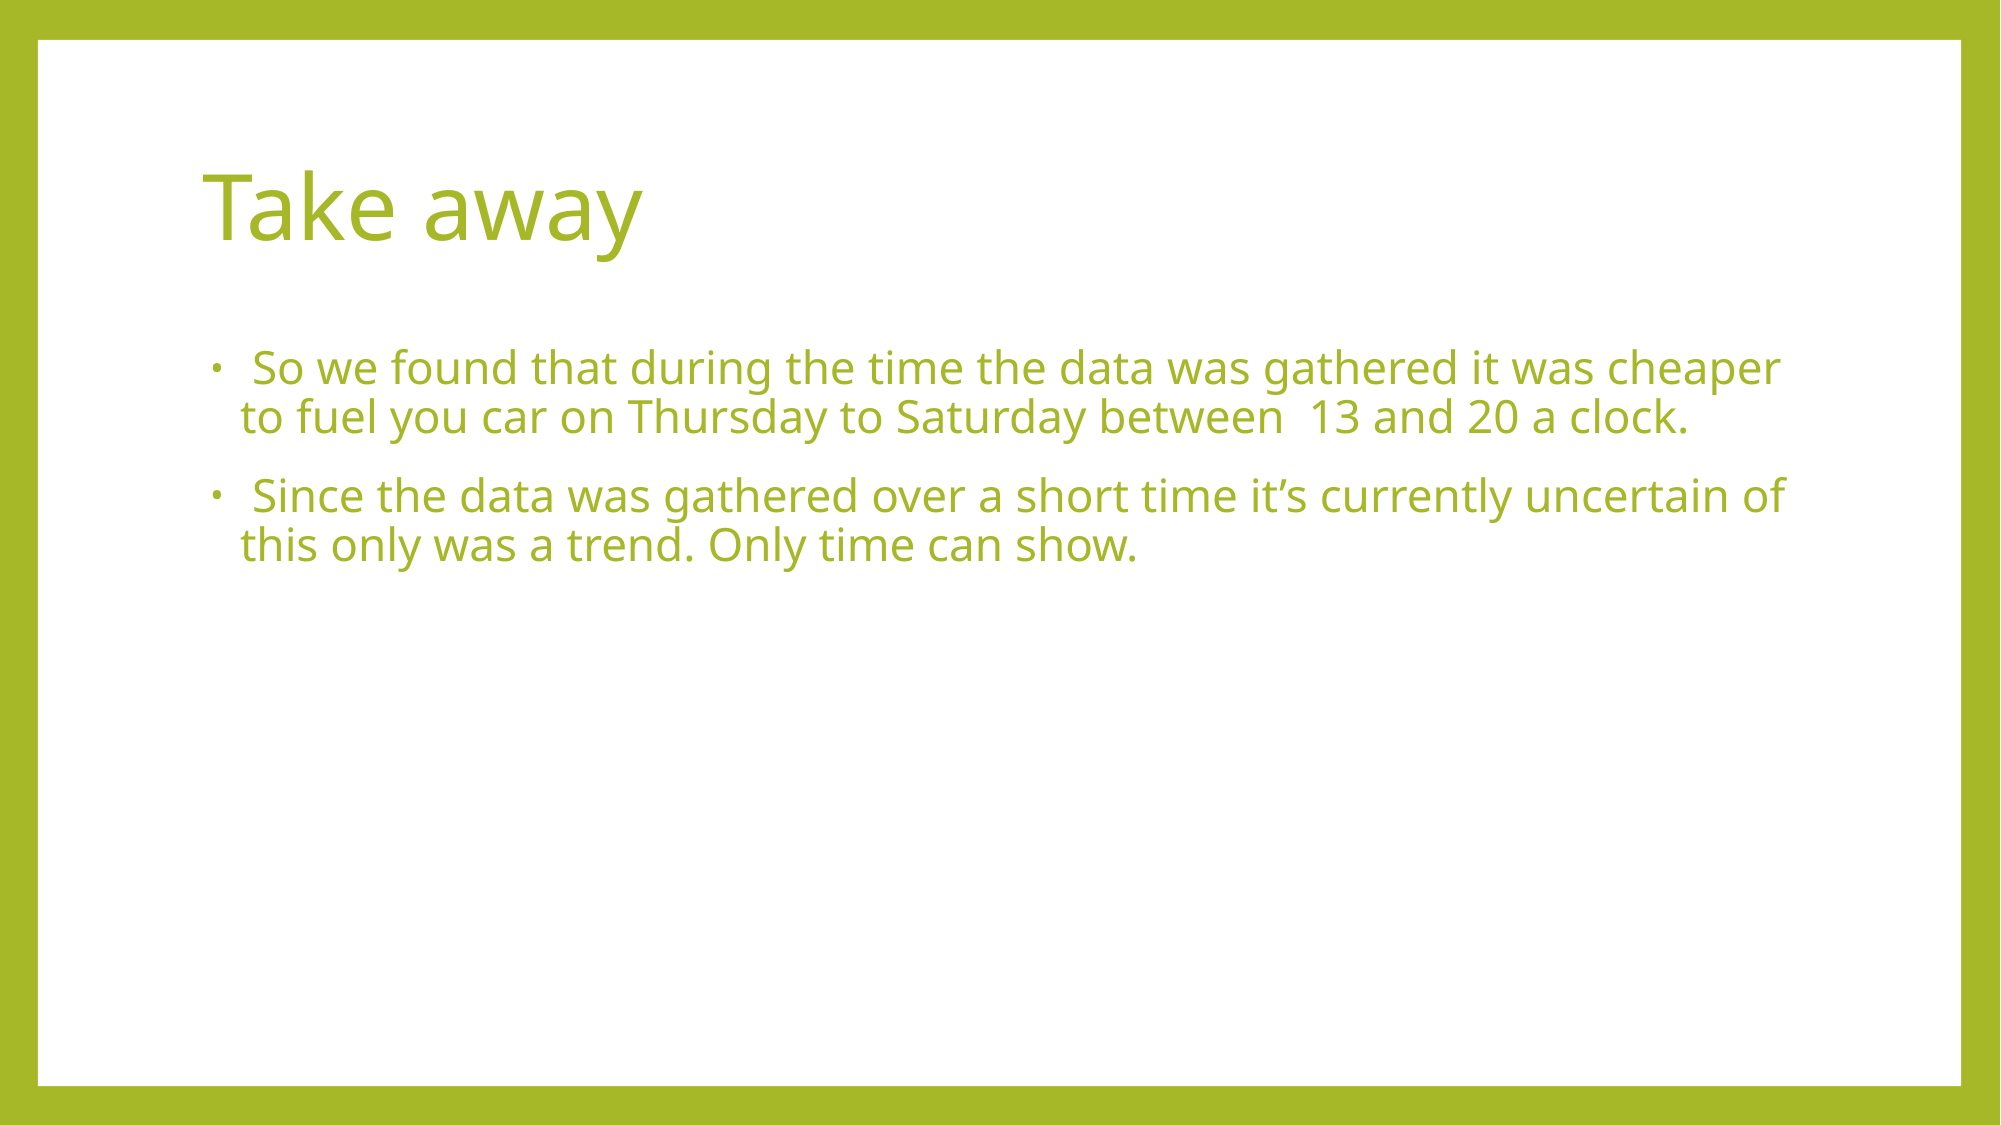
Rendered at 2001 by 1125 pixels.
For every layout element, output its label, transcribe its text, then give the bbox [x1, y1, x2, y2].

title Take away [187, 99, 1808, 323]
list So we found that during the time the data was gathered it was cheaper to fuel you car on Thursday to Saturday between 13 and 20 a clock. Since the data was gathered over a short time it’s currently uncertain of this only was a trend. Only time can show. [187, 337, 1808, 1000]
